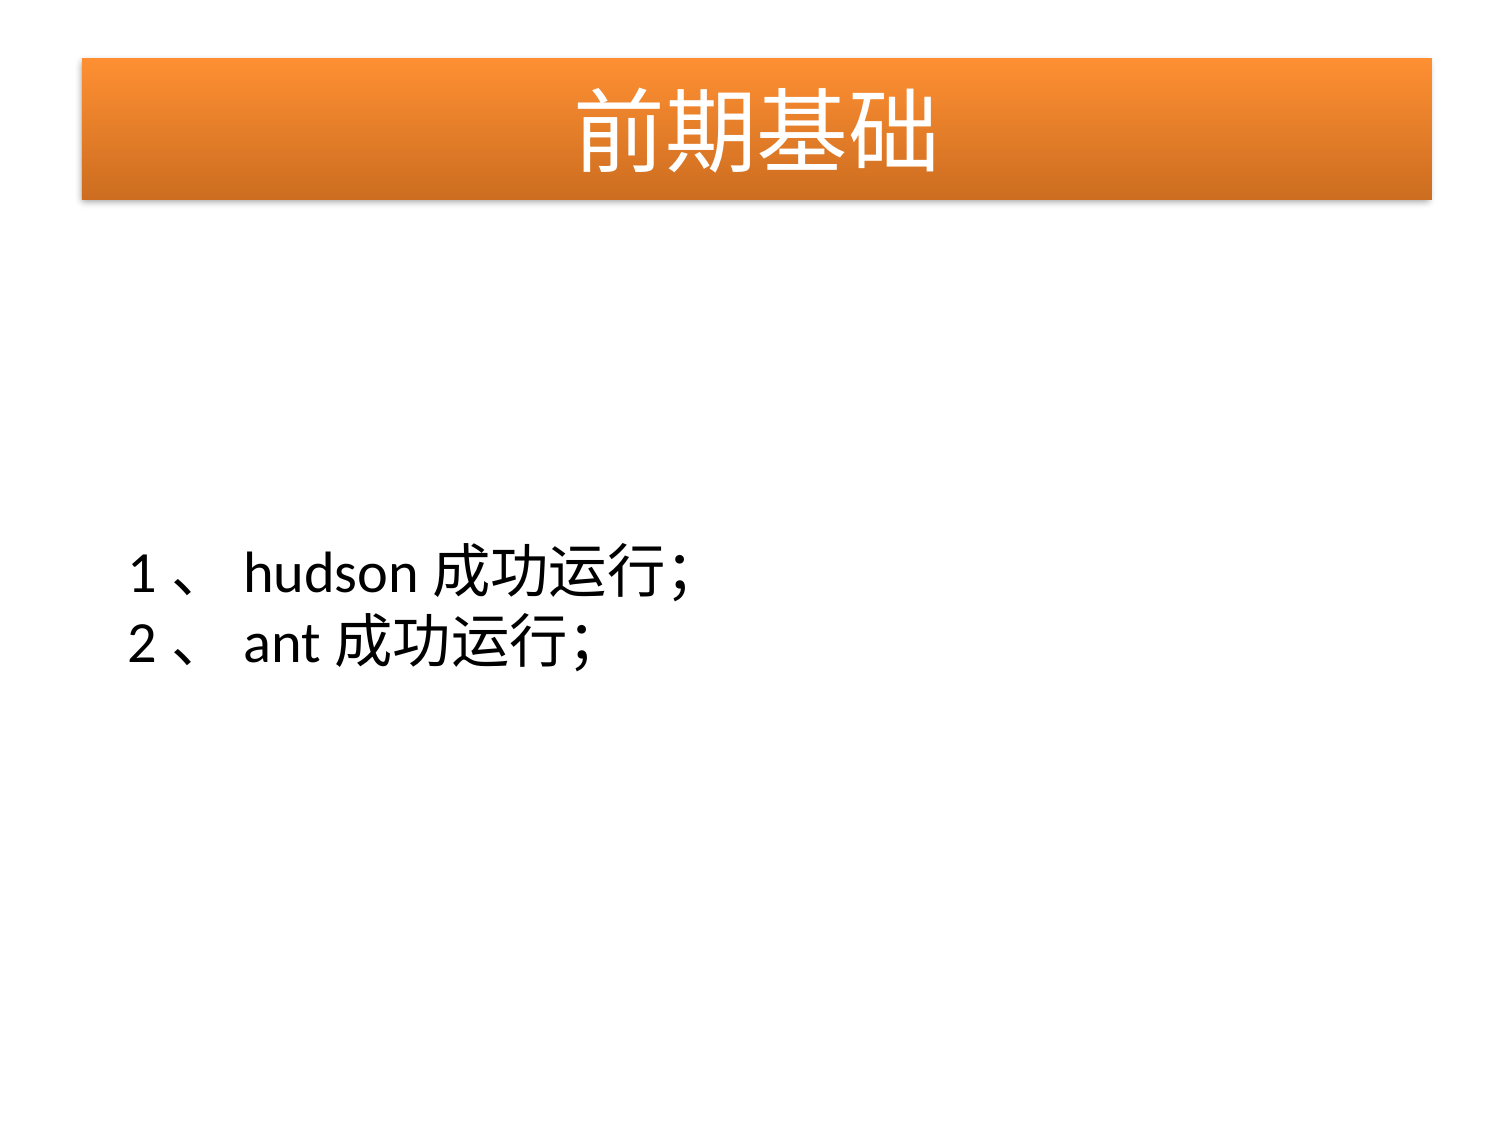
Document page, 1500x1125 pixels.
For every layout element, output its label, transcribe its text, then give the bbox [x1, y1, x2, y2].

title 1、hudson成功运行； 2、ant成功运行； [112, 255, 1430, 953]
text_box 前期基础 [81, 58, 1432, 200]
